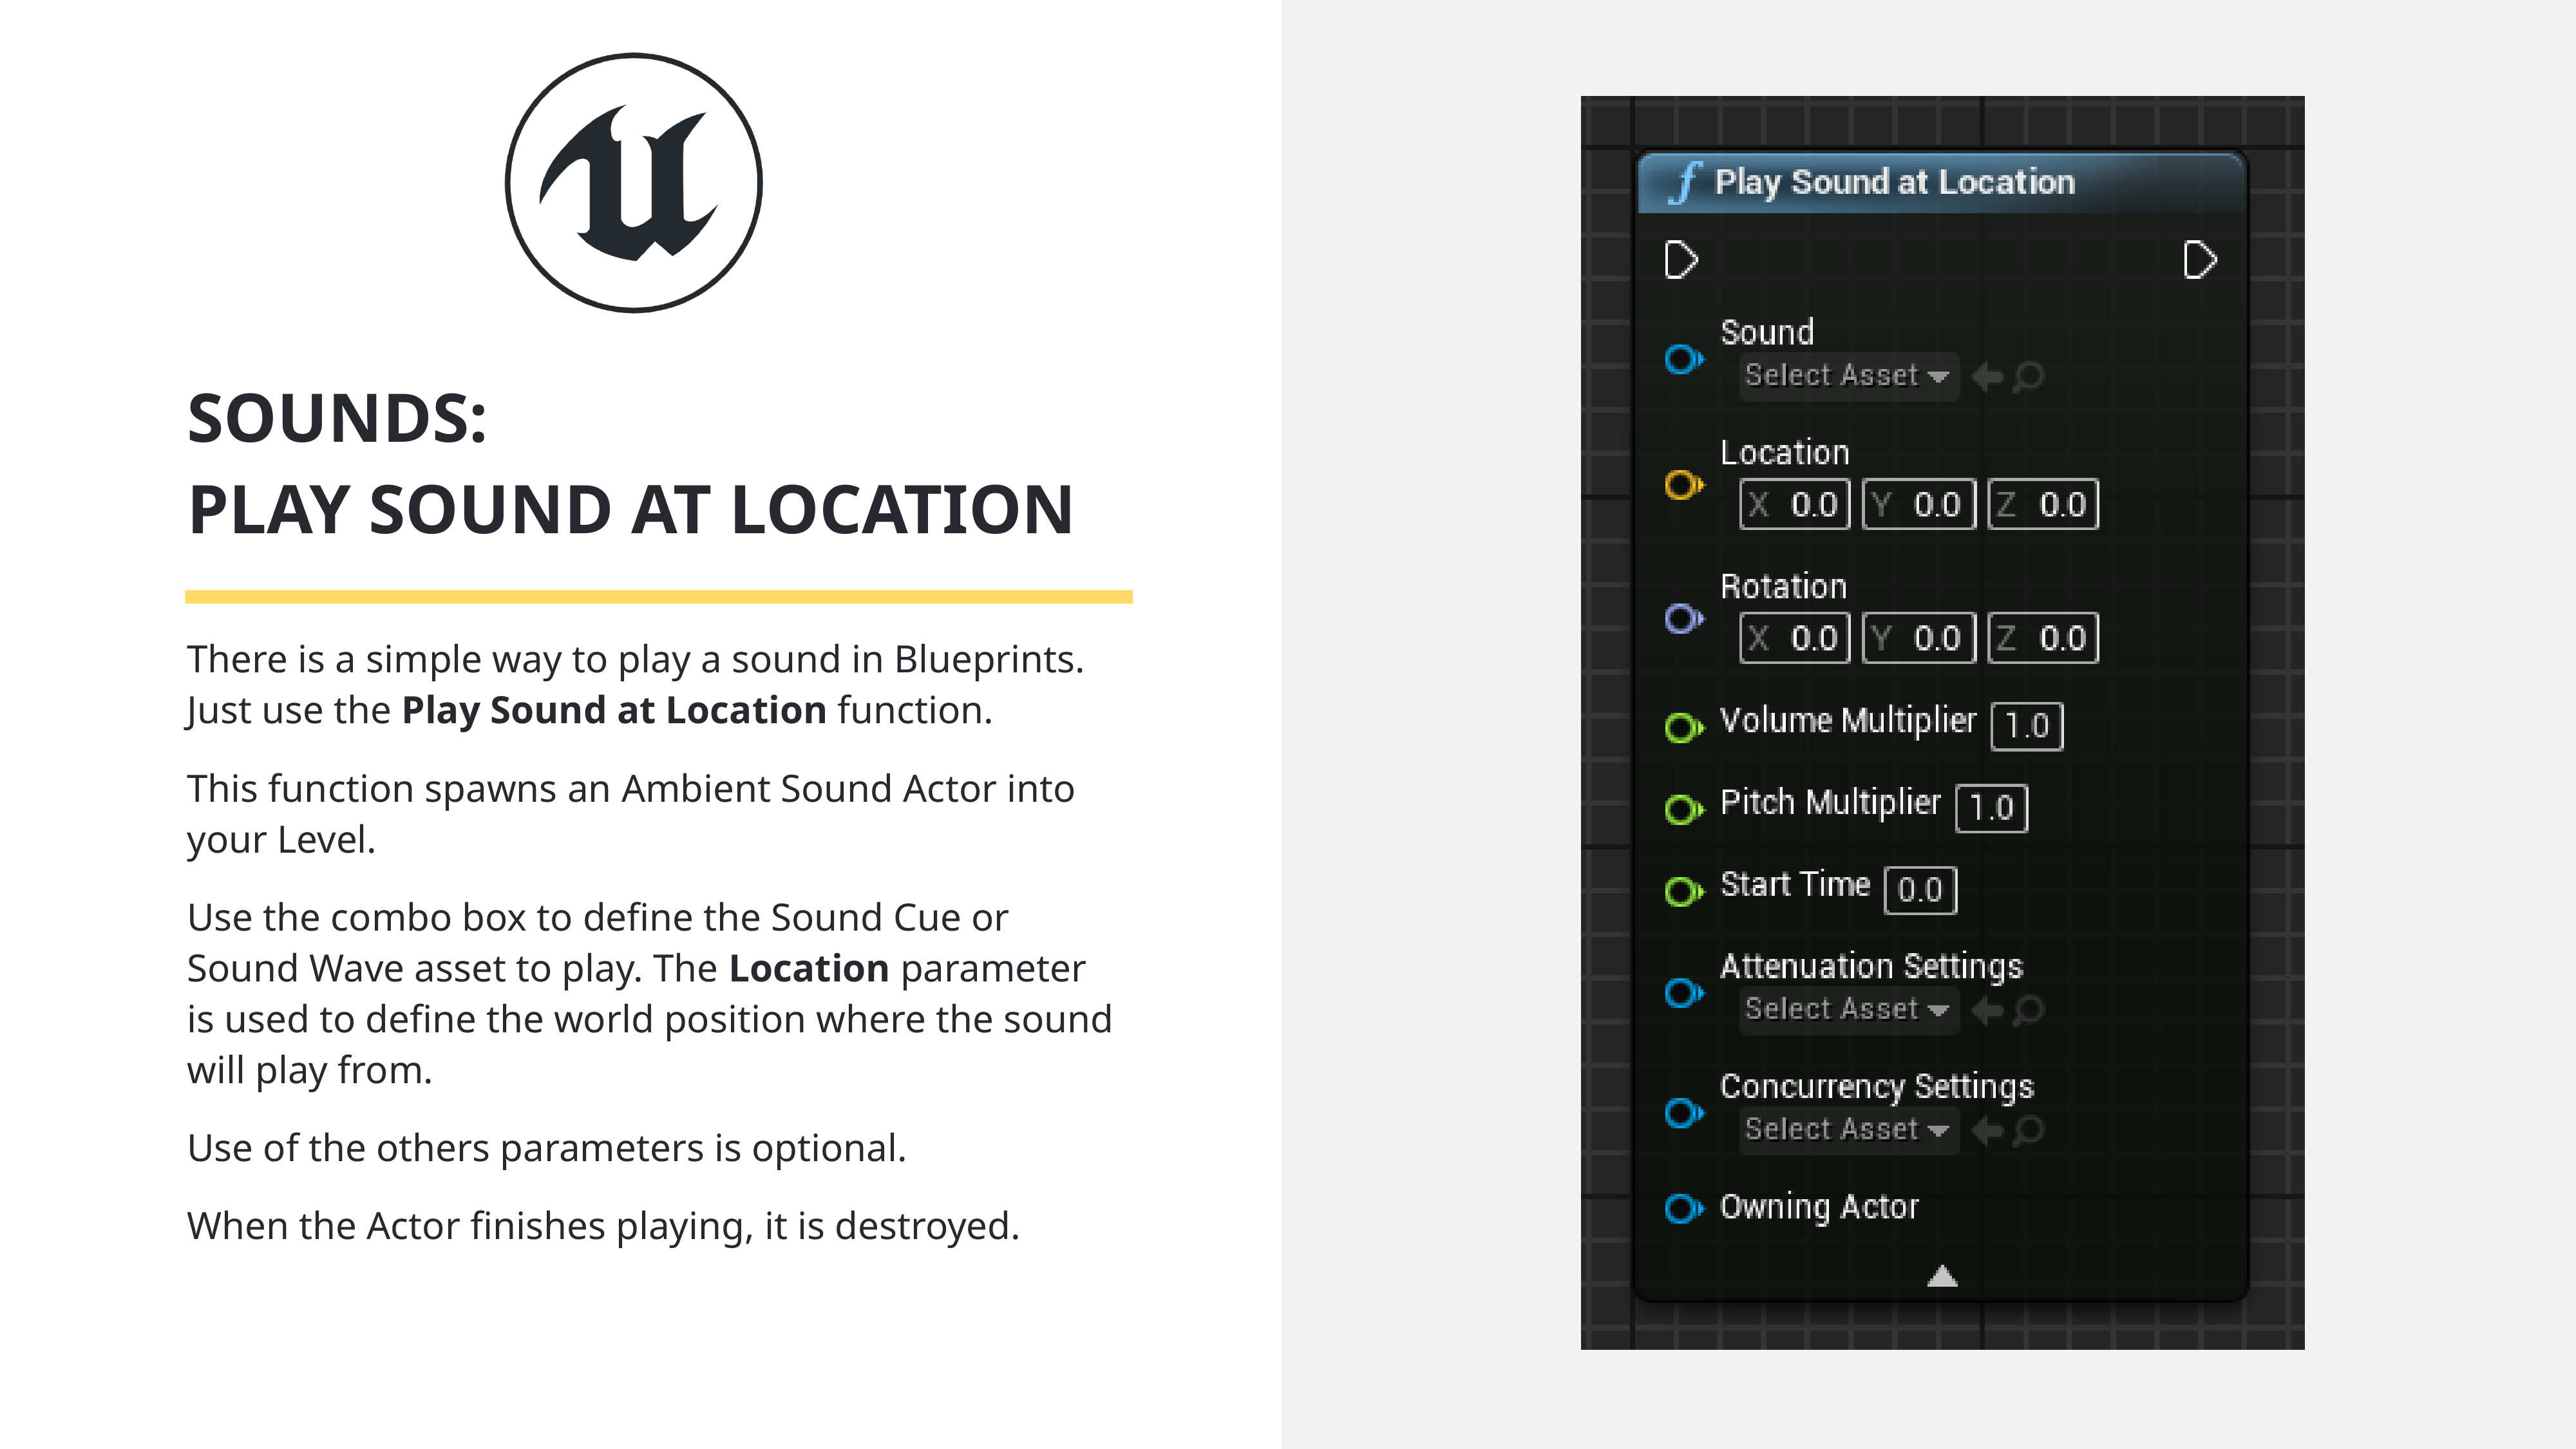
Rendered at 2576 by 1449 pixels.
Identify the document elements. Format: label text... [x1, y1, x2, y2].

title SOUNDS: PLAY SOUND AT LOCATION [177, 97, 1133, 558]
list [1581, 96, 2305, 1350]
picture [495, 43, 773, 97]
list There is a simple way to play a sound in Blueprints. Just use the Play Sound at Location function. This function spawns an Ambient Sound Actor into your Level. Use the combo box to define the Sound Cue or Sound Wave asset to play. The Location parameter is used to define the world position where the sound will play from. Use of the others parameters is optional. When the Actor finishes playing, it is destroyed. [177, 628, 1133, 1449]
